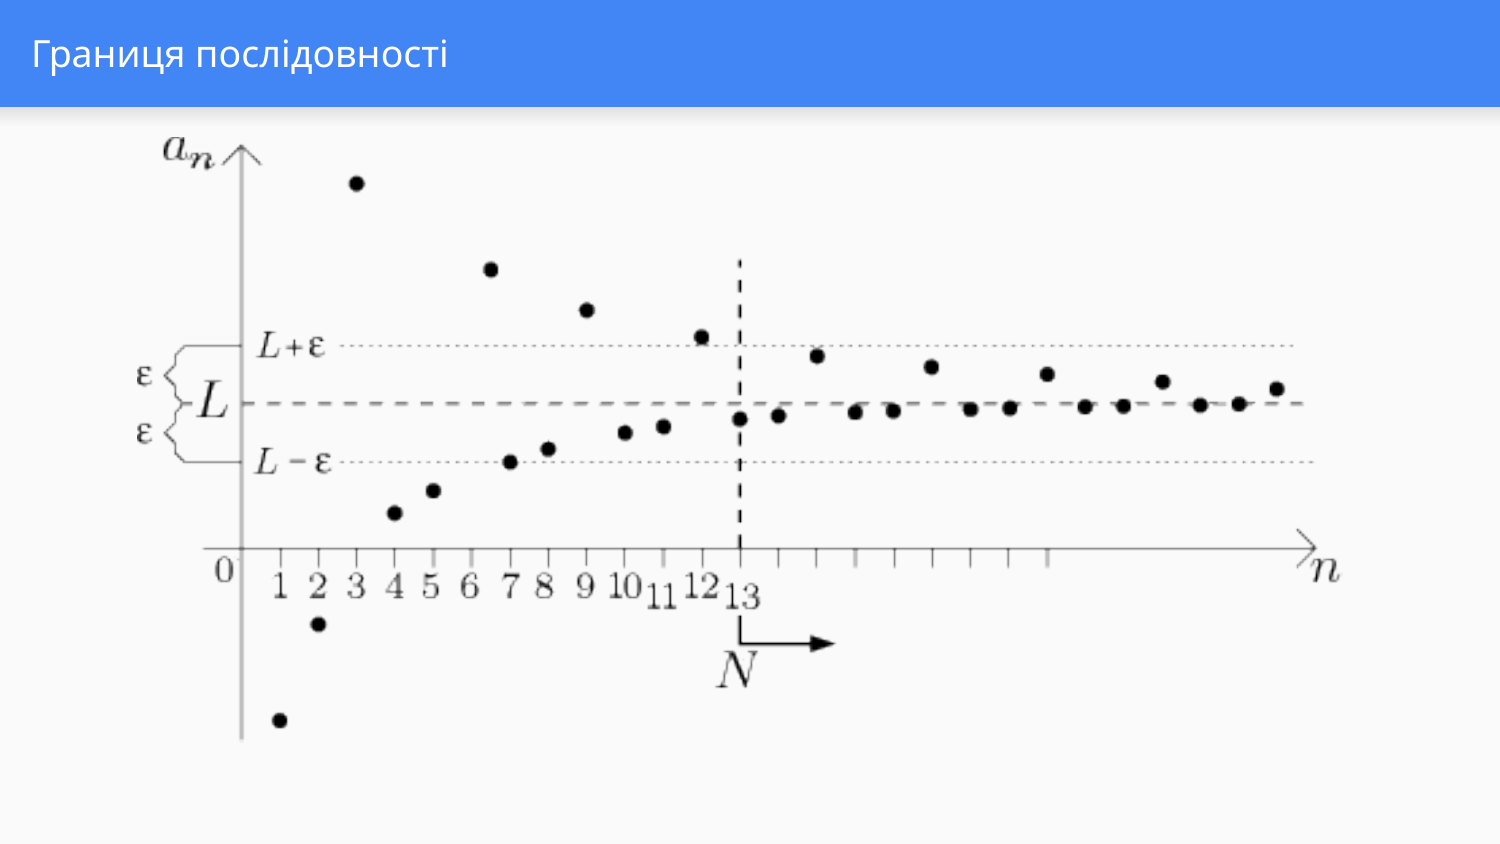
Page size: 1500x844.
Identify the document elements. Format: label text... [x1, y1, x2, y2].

picture [136, 137, 1344, 744]
title Границя послідовності [16, 2, 1464, 102]
